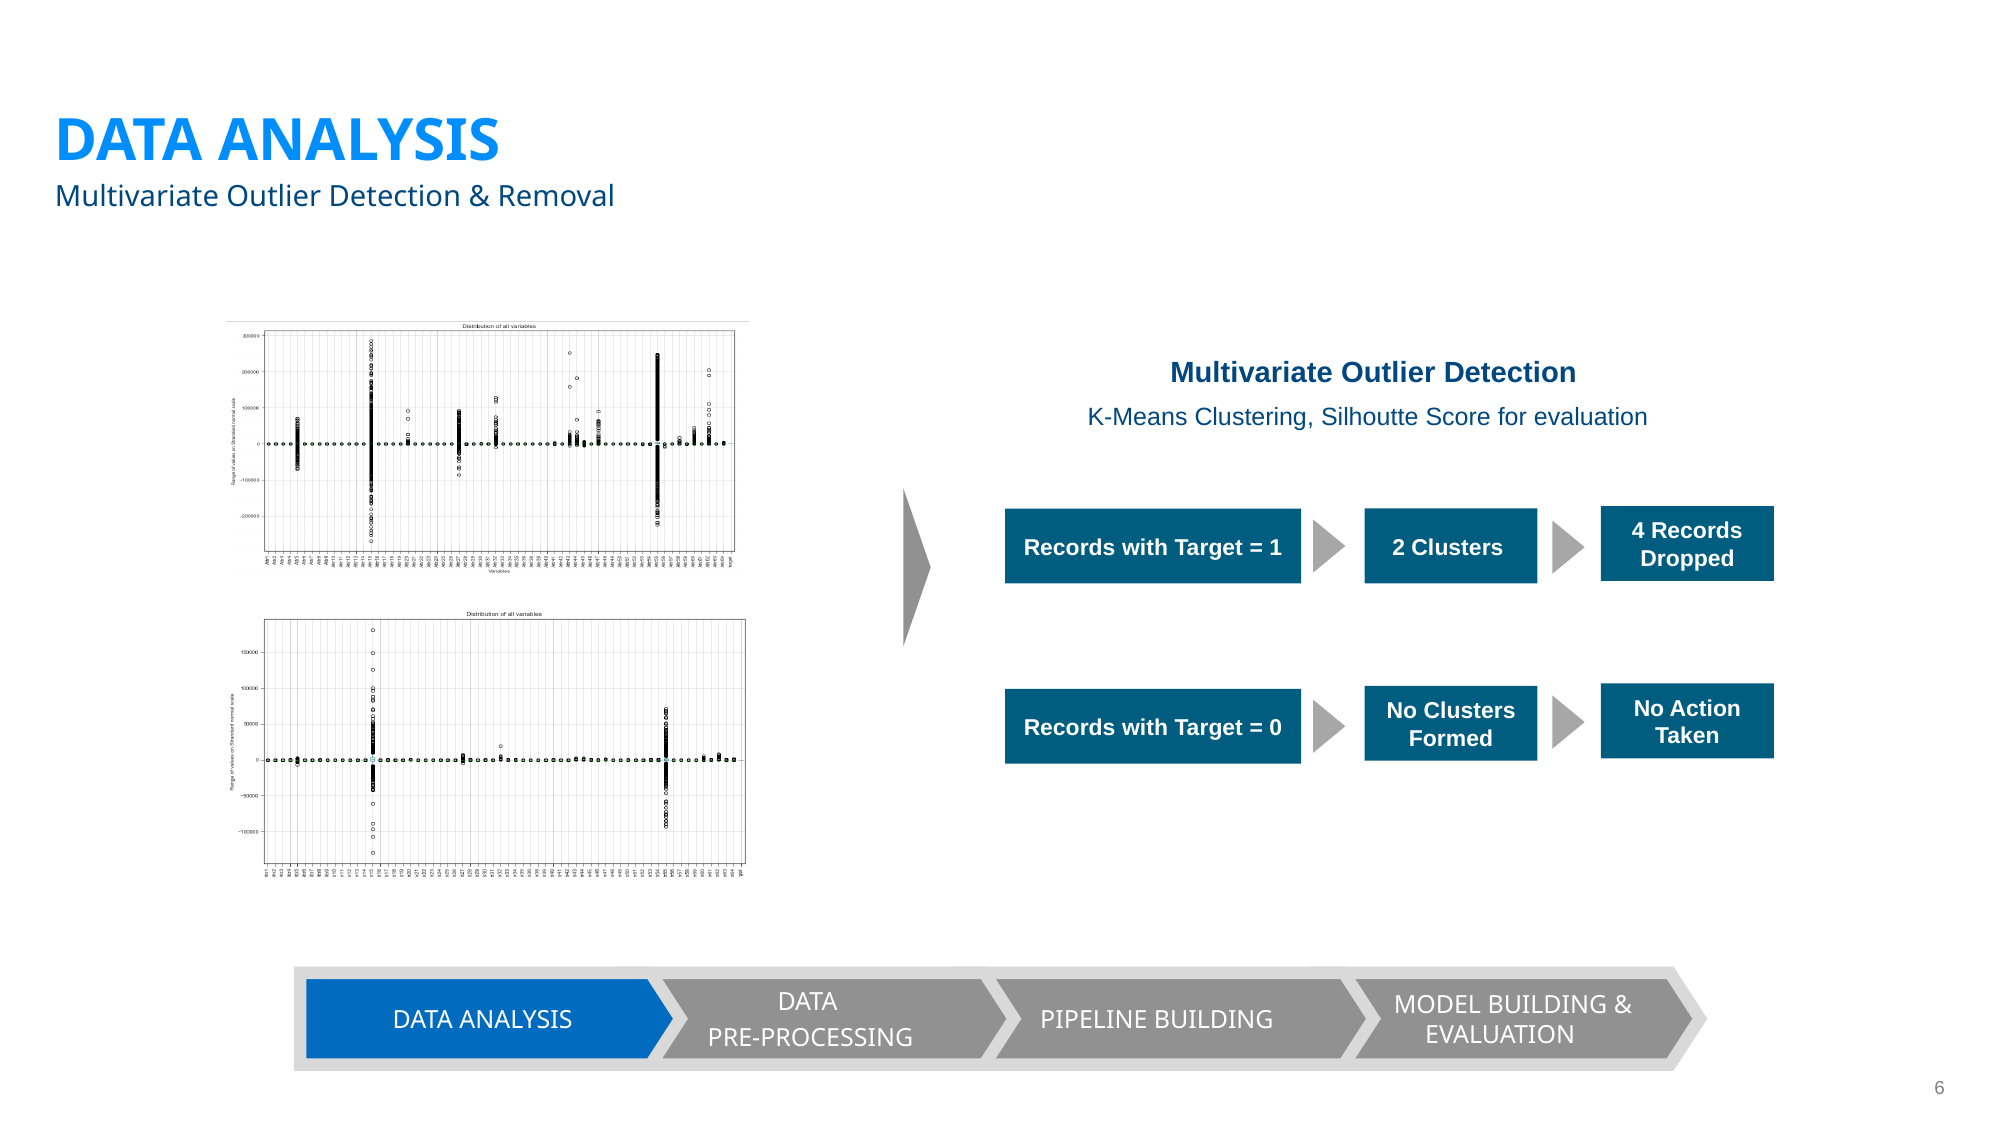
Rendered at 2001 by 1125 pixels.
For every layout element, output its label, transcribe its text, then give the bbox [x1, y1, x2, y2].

list Multivariate Outlier Detection & Removal [54, 182, 1972, 258]
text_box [225, 321, 1775, 878]
title DATA ANALYSIS [54, 6, 1945, 172]
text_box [299, 972, 1700, 1065]
